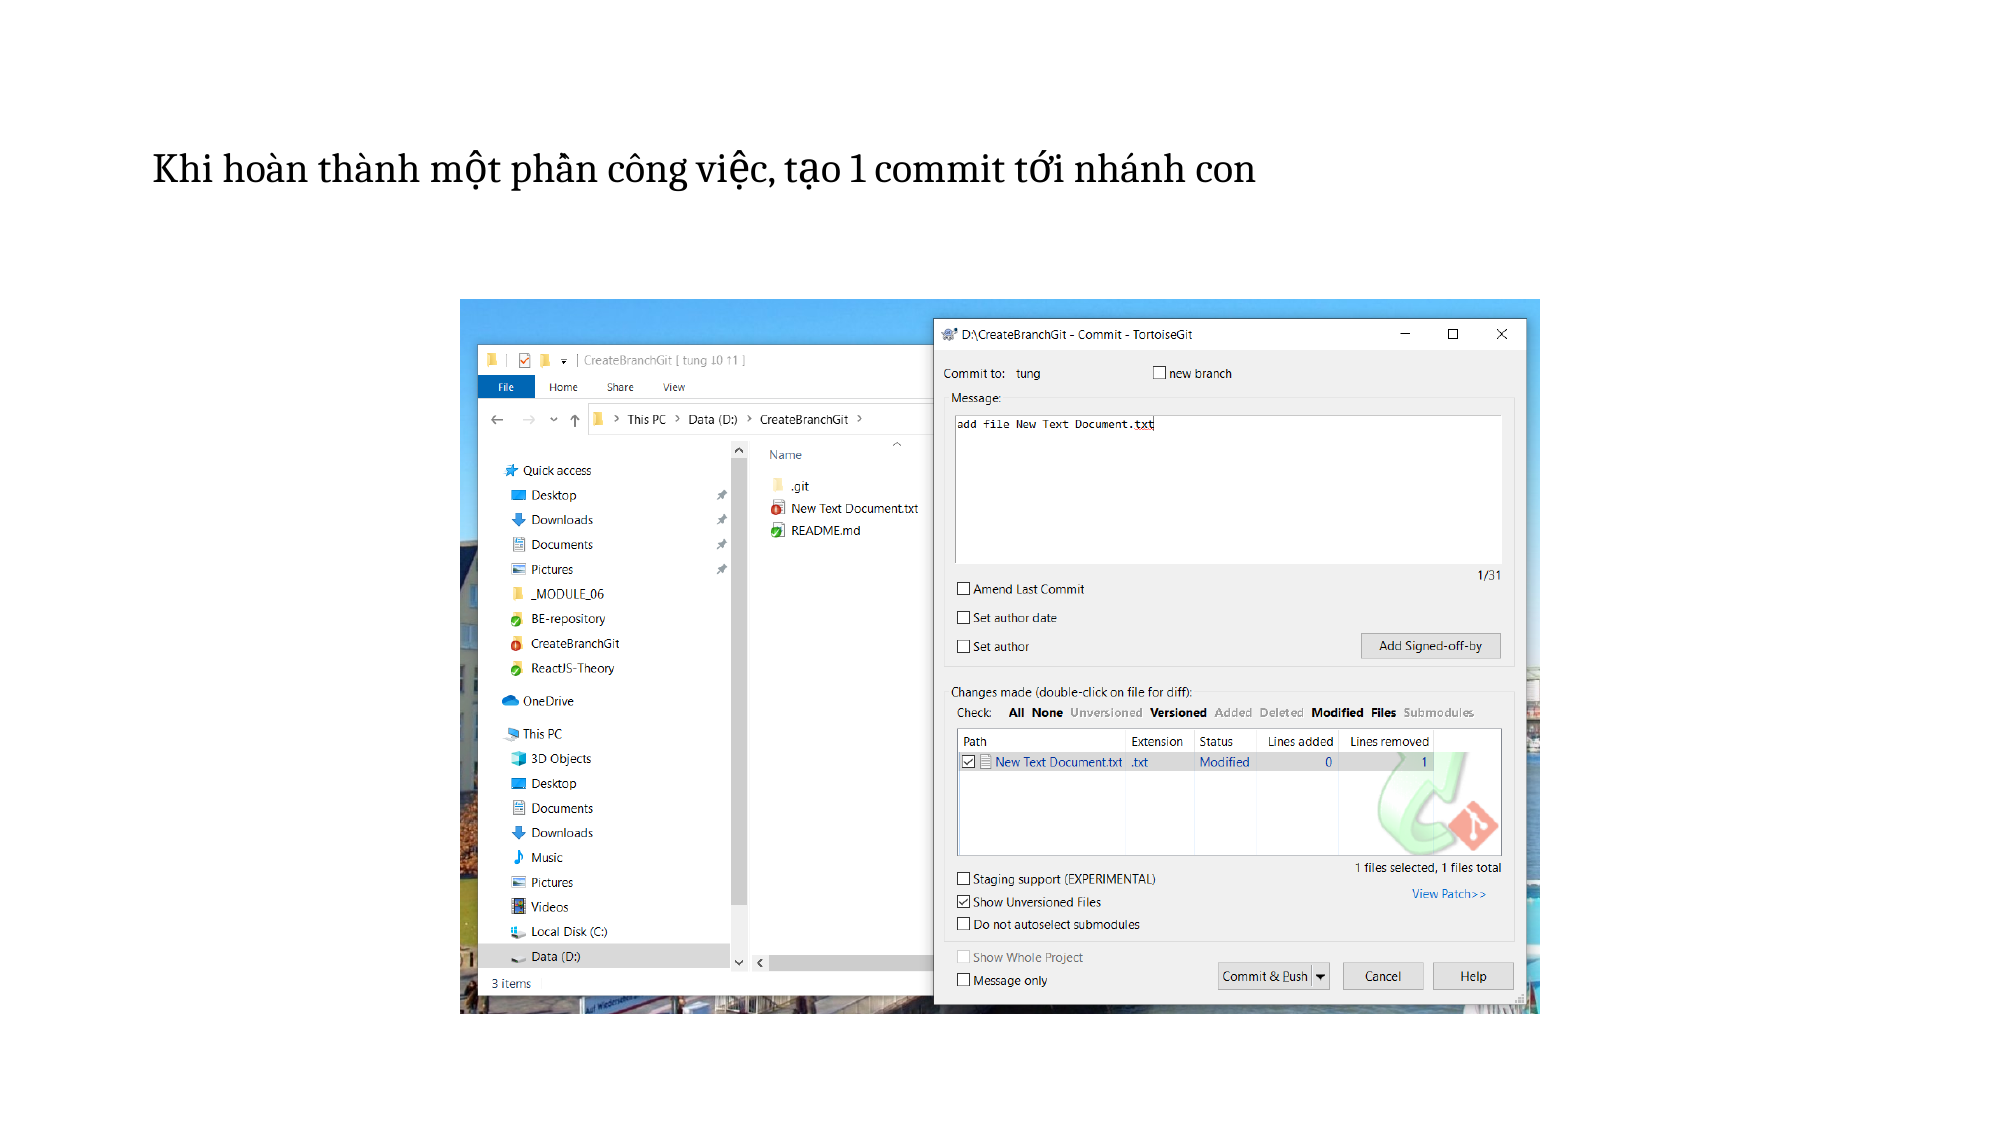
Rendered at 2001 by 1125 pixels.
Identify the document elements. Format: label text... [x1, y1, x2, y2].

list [460, 299, 1540, 1014]
title Khi hoàn thành một phần công việc, tạo 1 commit tới nhánh con [137, 59, 1863, 278]
